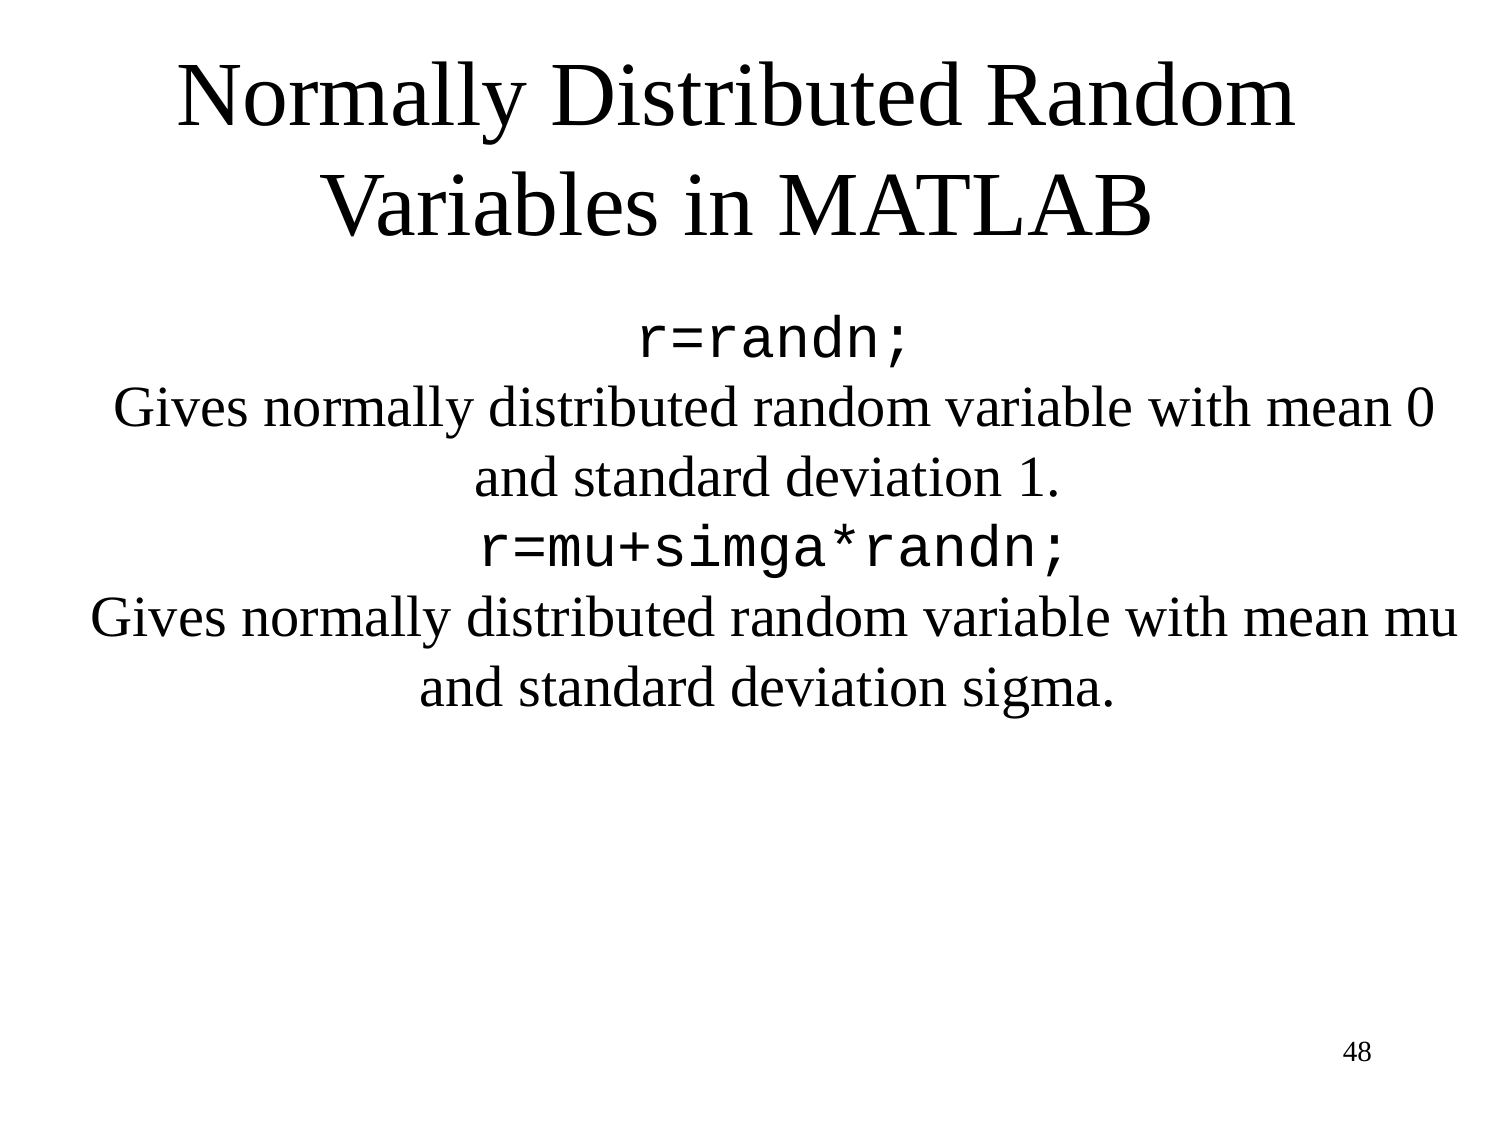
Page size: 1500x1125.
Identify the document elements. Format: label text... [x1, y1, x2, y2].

title Normally Distributed Random Variables in MATLAB [99, 50, 1375, 221]
slide_number 48 [1074, 1024, 1388, 1101]
text_box r=randn; Gives normally distributed random variable with mean 0 and standard deviation 1. r=mu+simga*randn; Gives normally distributed random variable with mean mu and standard deviation sigma. [50, 221, 1500, 796]
